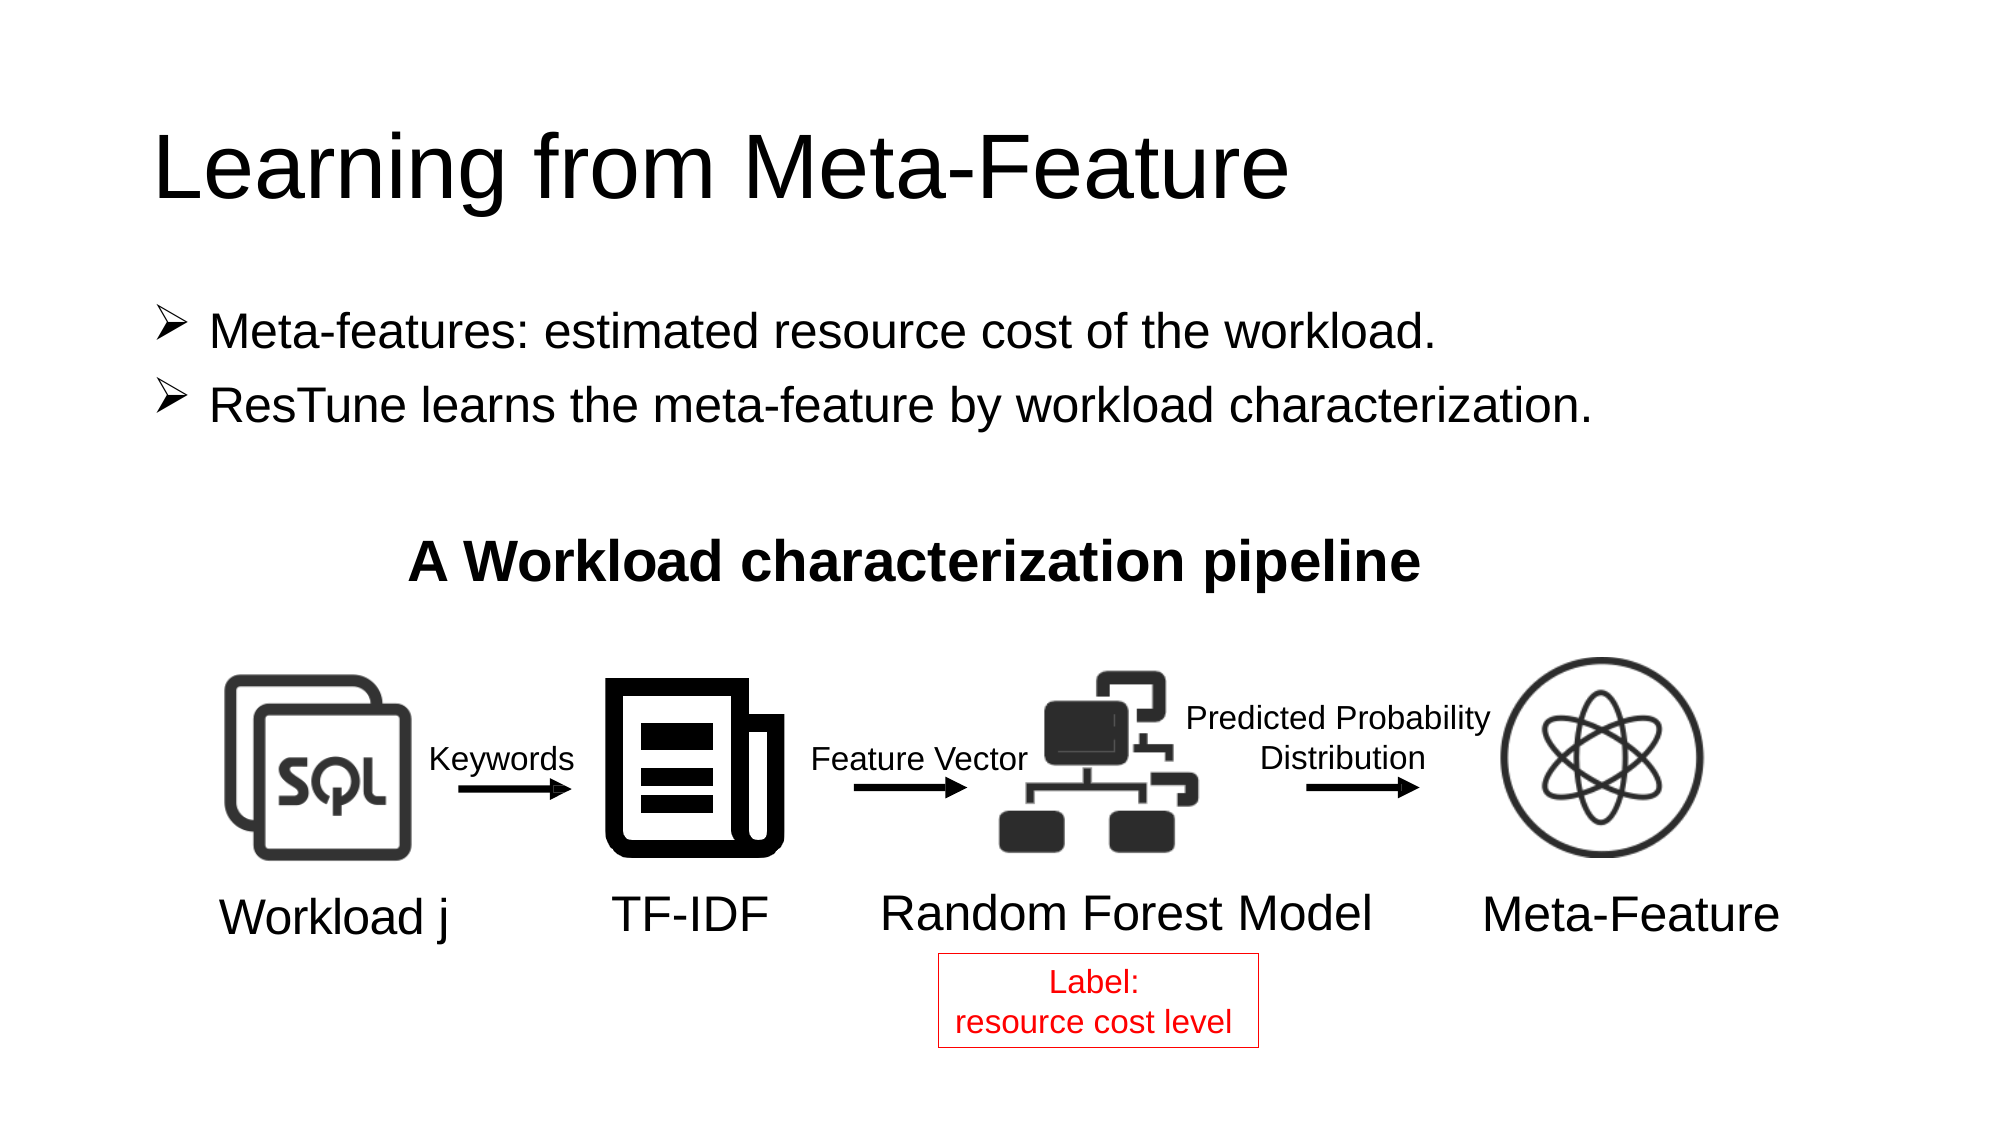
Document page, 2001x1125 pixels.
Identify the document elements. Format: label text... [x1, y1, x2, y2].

text_box TF-IDF [608, 879, 792, 942]
title Learning from Meta-Feature [150, 65, 1473, 256]
text_box [209, 659, 427, 877]
text_box [605, 678, 785, 858]
text_box Label: resource cost level [938, 953, 1259, 1048]
text_box [1491, 657, 1721, 858]
text_box [1306, 784, 1420, 799]
text_box Meta-features: estimated resource cost of the workload. ResTune learns the meta-feature by workload characterization. A Workload characterization pipeline [150, 283, 1654, 594]
text_box Predicted Probability Distribution [1169, 688, 1518, 784]
text_box Workload j [216, 882, 476, 945]
text_box Random Forest Model [878, 878, 1397, 941]
text_box Feature Vector [795, 730, 1053, 825]
text_box [963, 626, 1235, 878]
text_box Meta-Feature [1479, 879, 1792, 942]
text_box Keywords [414, 730, 600, 825]
